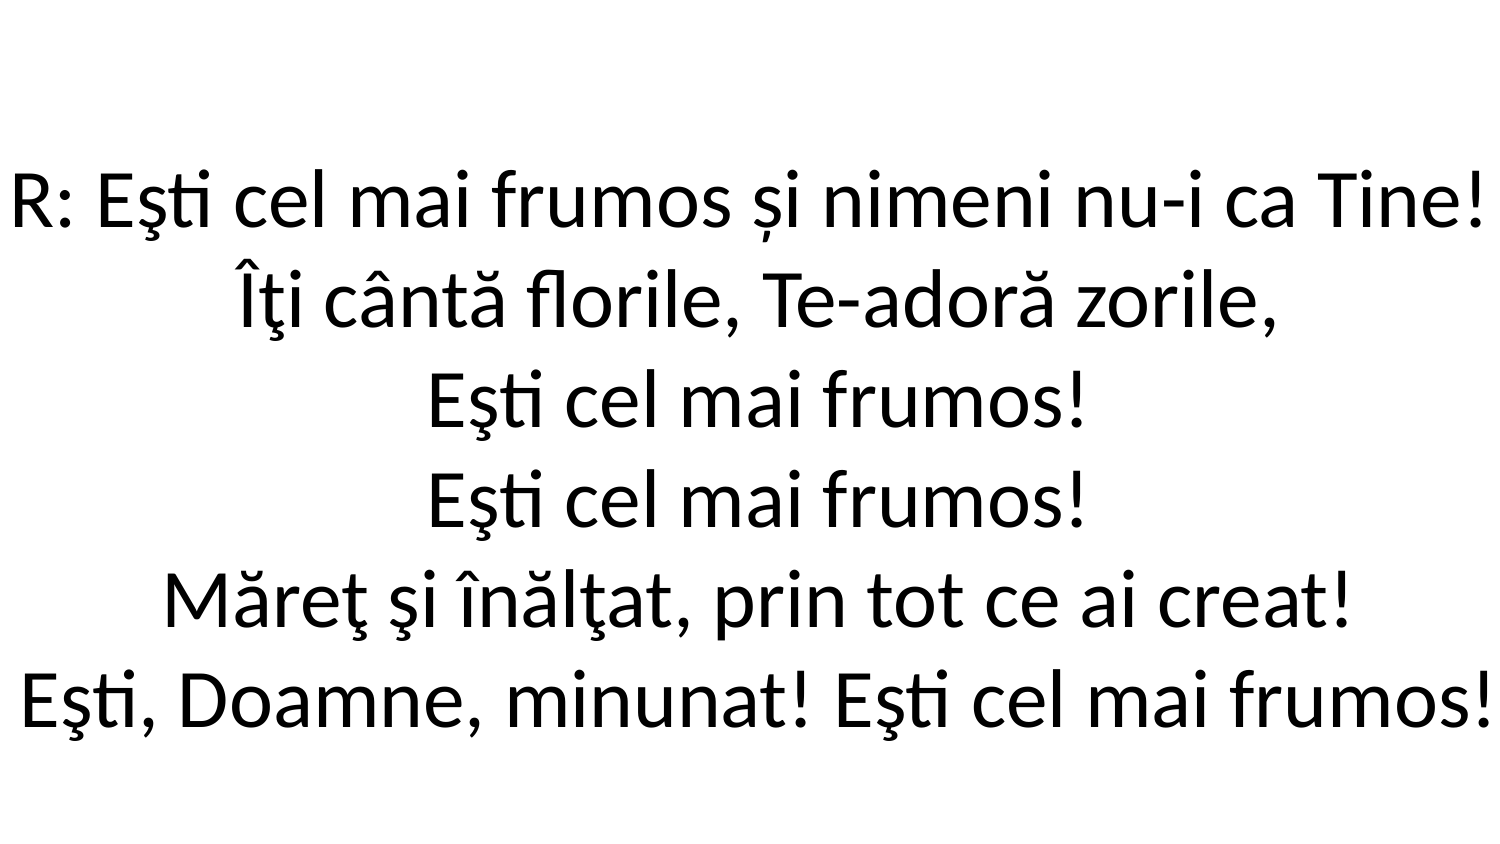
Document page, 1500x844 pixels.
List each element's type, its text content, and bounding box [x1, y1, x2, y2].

text_box R: Eşti cel mai frumos și nimeni nu-i ca Tine! Îţi cântă florile, Te-adoră zorile, Eşti cel mai frumos! Eşti cel mai frumos! Măreţ şi înălţat, prin tot ce ai creat! Eşti, Doamne, minunat! Eşti cel mai frumos! [0, 92, 1500, 752]
